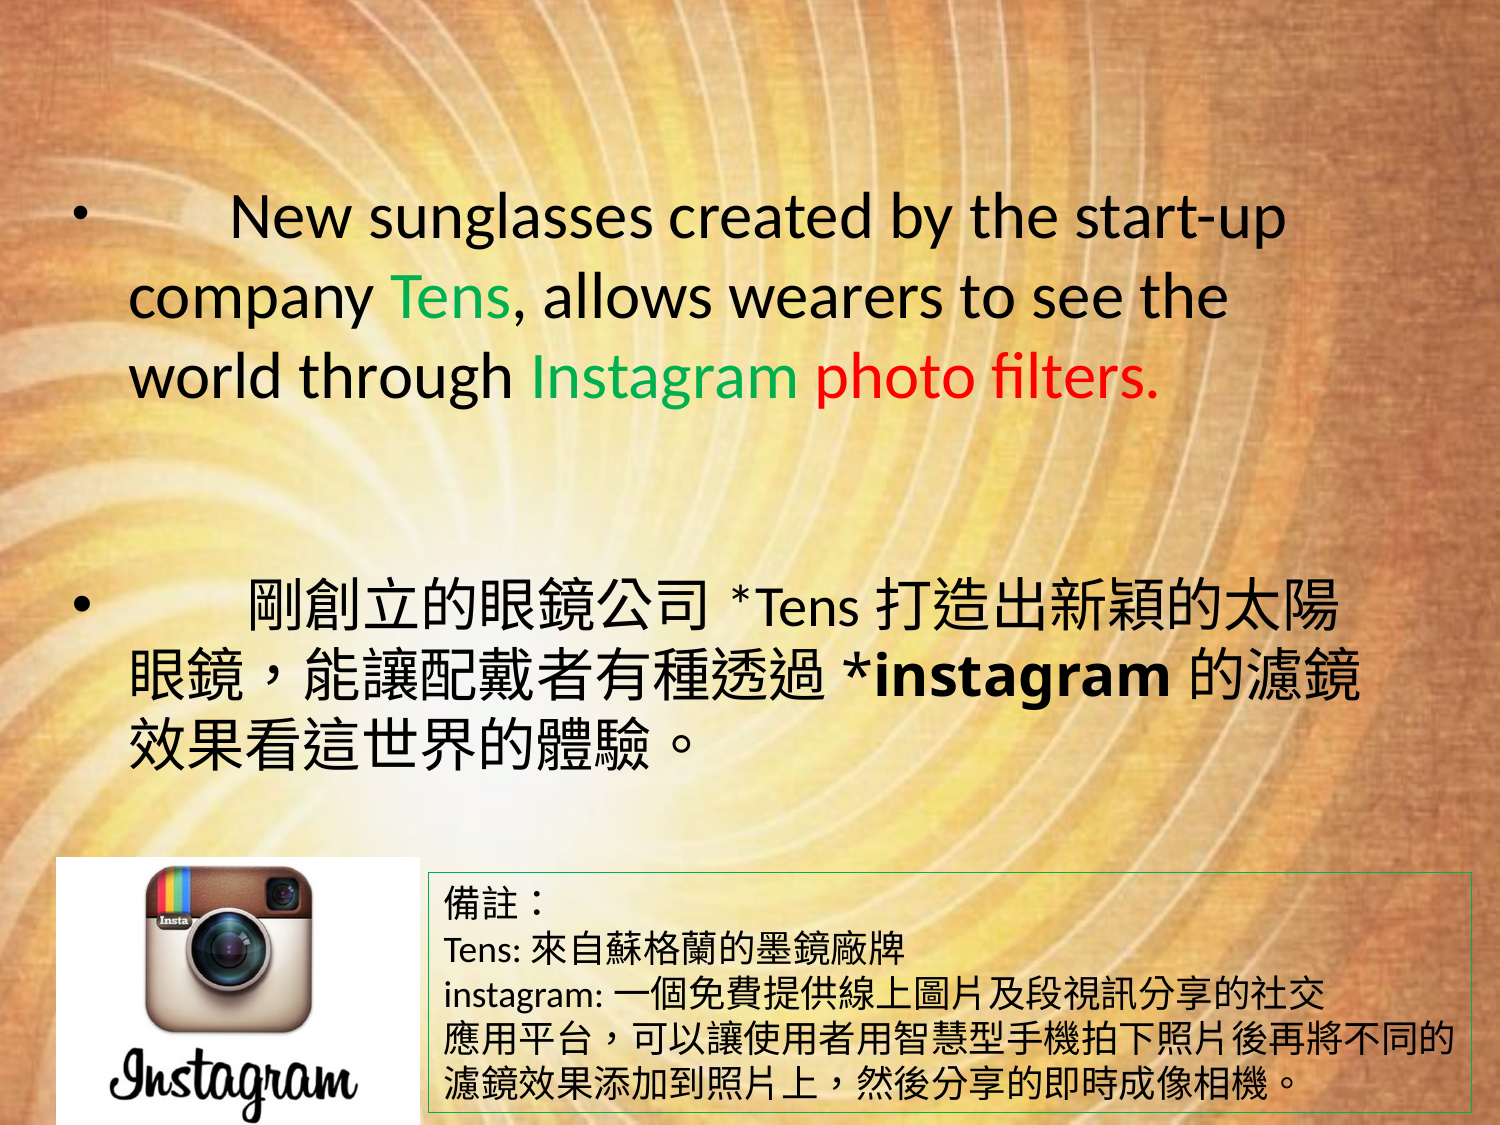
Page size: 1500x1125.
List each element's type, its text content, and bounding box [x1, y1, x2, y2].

text_box 備註： Tens:來自蘇格蘭的墨鏡廠牌 instagram:一個免費提供線上圖片及段視訊分享的社交 應用平台，可以讓使用者用智慧型手機拍下照片後再將不同的 濾鏡效果添加到照片上，然後分享的即時成像相機。 [428, 872, 1472, 1113]
title New sunglasses created by the start-up company Tens, allows wearers to see the world through Instagram photo filters. [56, 125, 1407, 560]
picture [56, 857, 420, 1125]
list 剛創立的眼鏡公司*Tens打造出新穎的太陽眼鏡，能讓配戴者有種透過*instagram的濾鏡效果看這世界的體驗。 [56, 560, 1407, 992]
